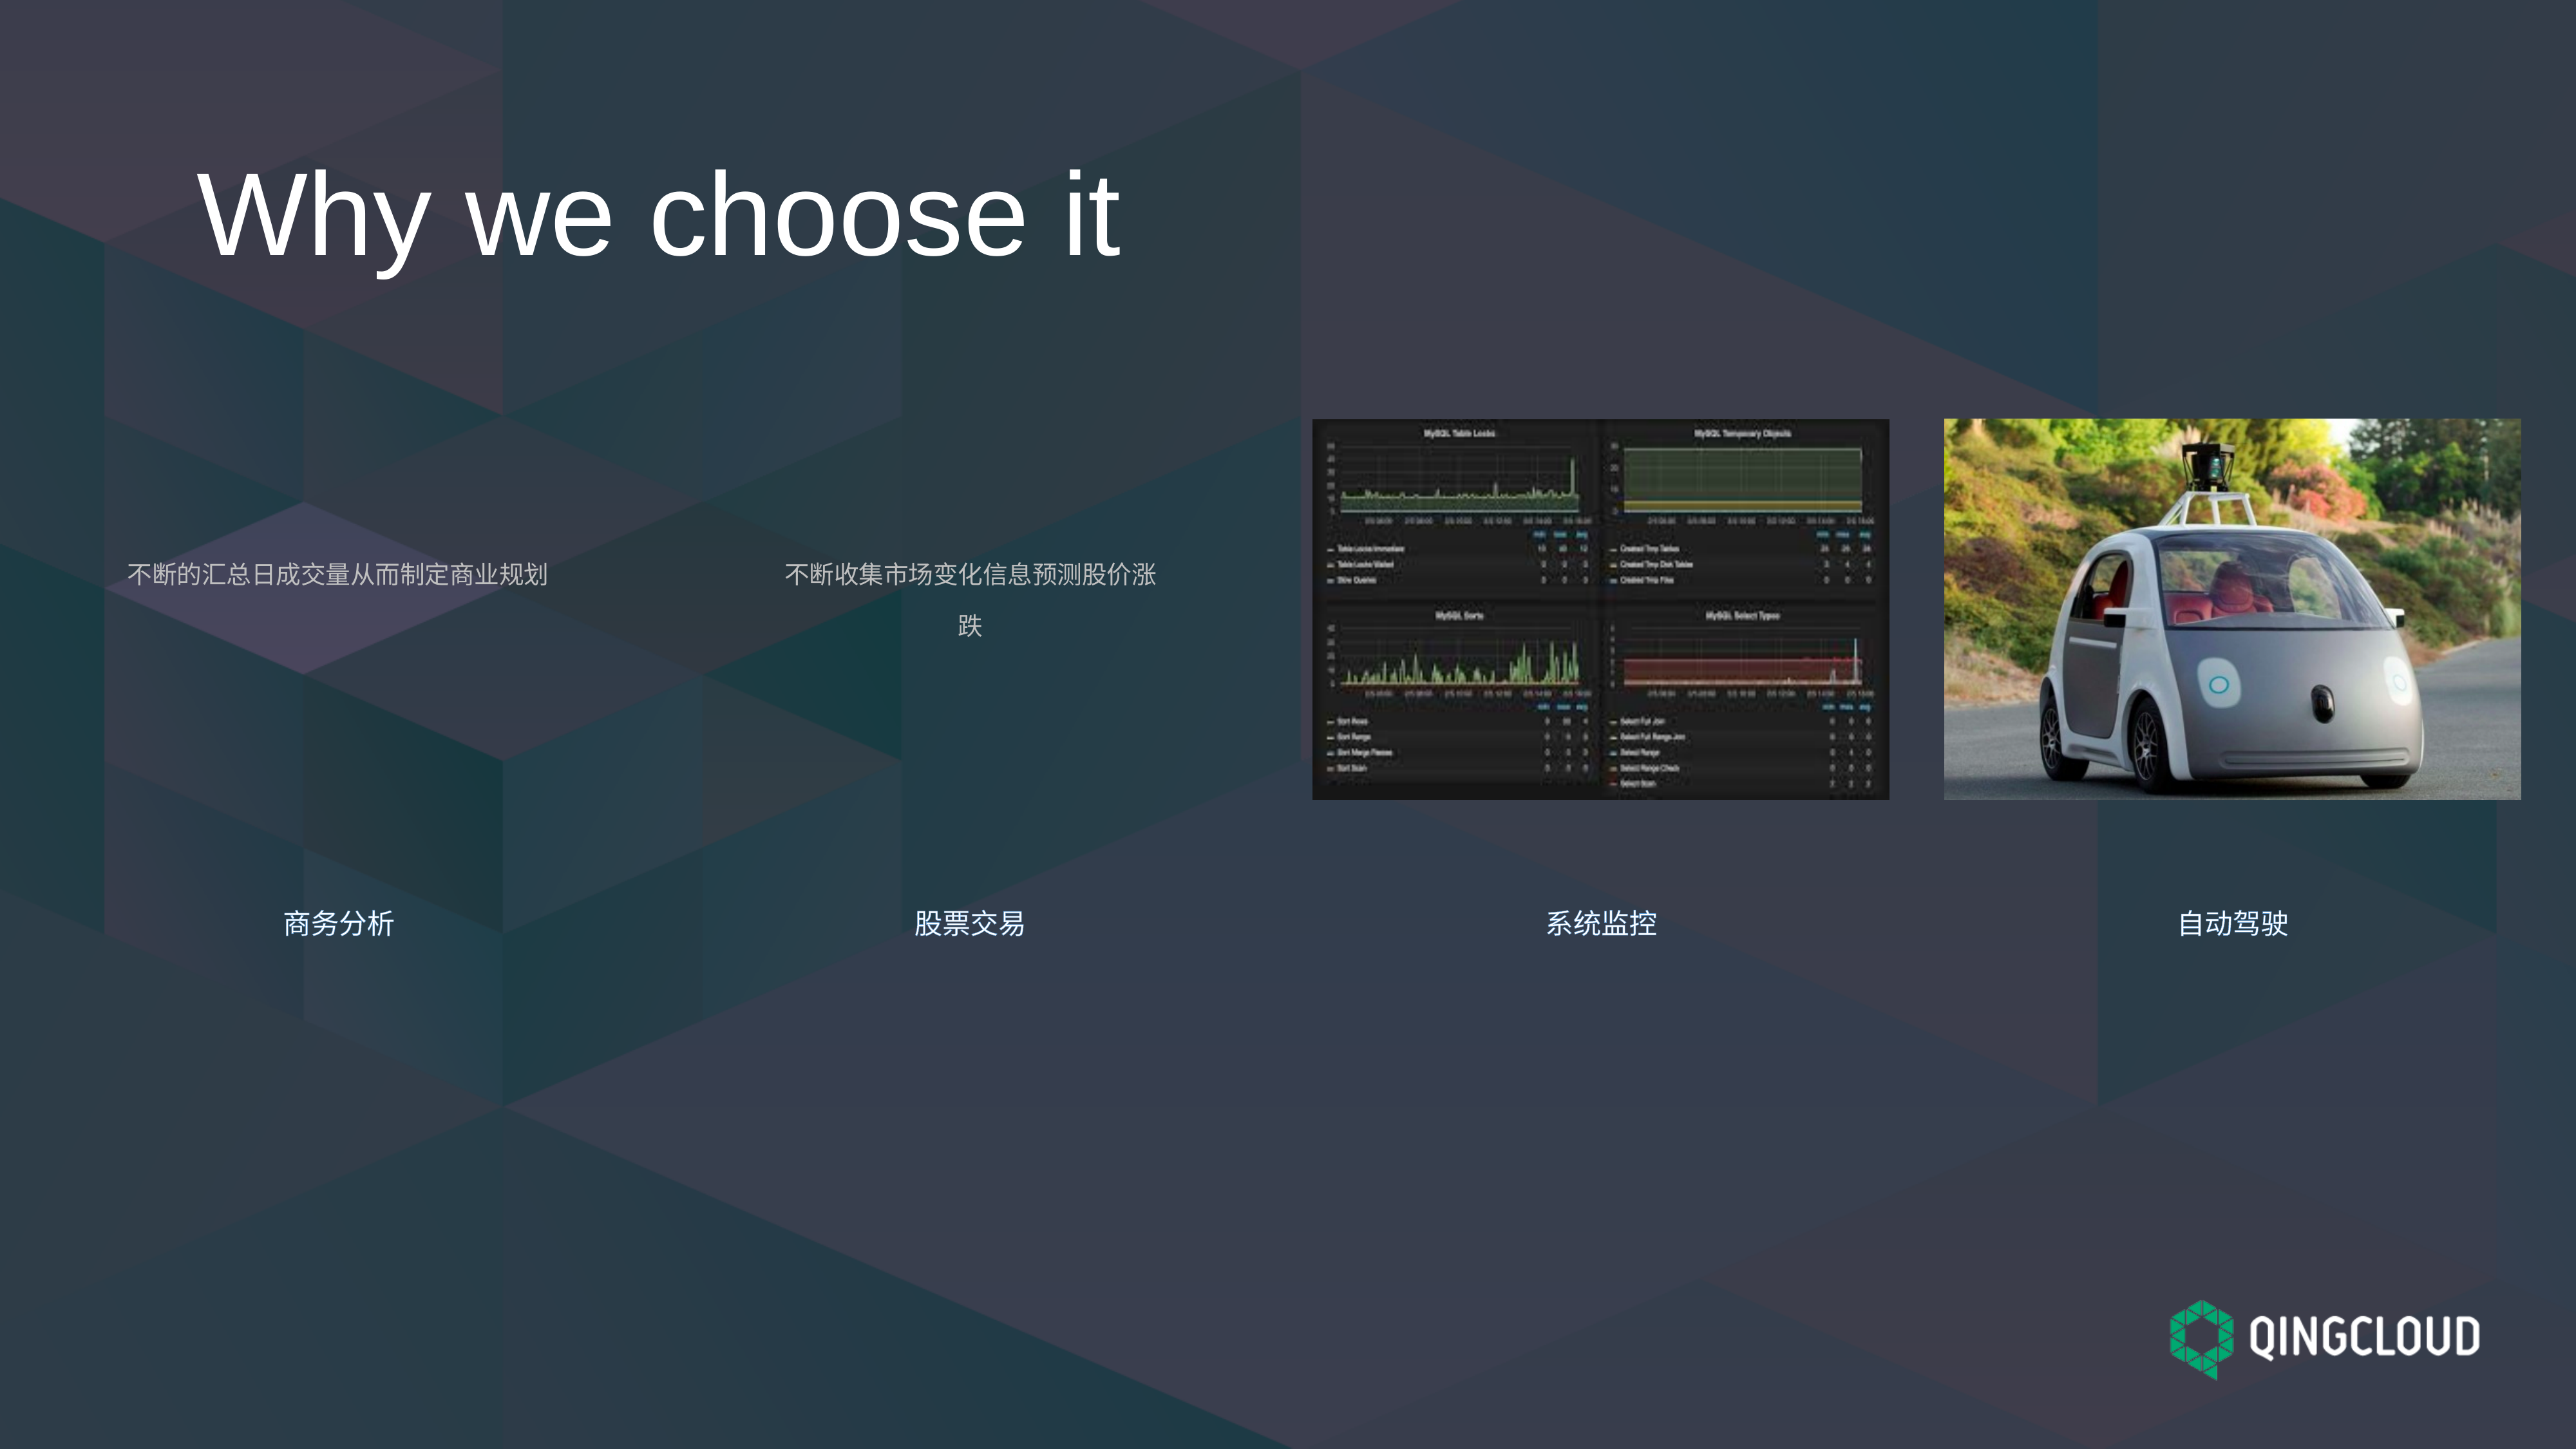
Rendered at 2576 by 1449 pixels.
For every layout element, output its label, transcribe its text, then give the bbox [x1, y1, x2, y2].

text_box 商务分析 [122, 900, 556, 969]
text_box 不断的汇总日成交量从而制定商业规划 [93, 554, 583, 616]
text_box 系统监控 [1384, 900, 1819, 969]
picture [0, 0, 2576, 1449]
text_box 自动驾驶 [2016, 900, 2450, 969]
title Why we choose it [177, 77, 2399, 357]
text_box 不断收集市场变化信息预测股价涨跌 [765, 553, 1176, 667]
text_box 股票交易 [753, 900, 1188, 969]
